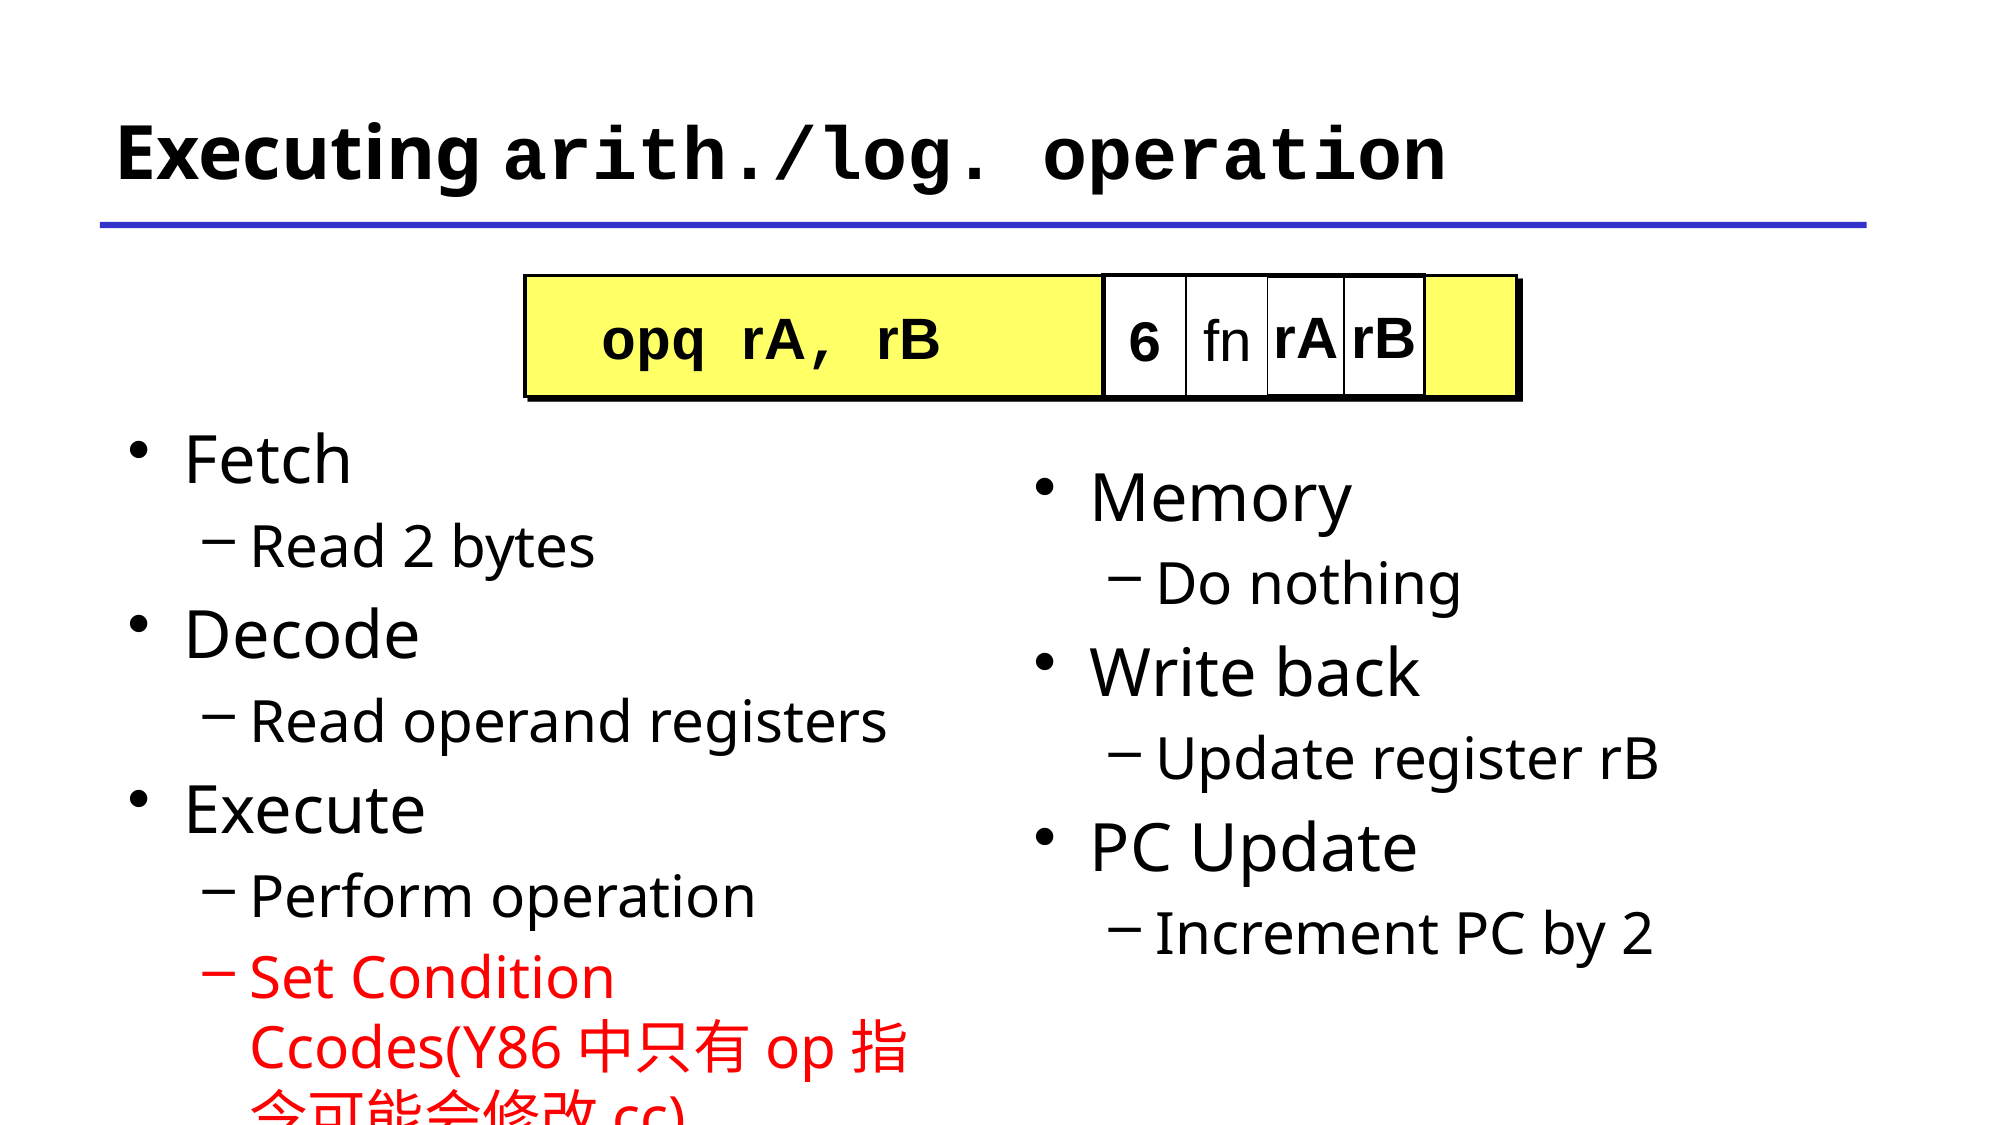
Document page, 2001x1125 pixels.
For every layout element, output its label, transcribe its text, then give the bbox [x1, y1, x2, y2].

title Executing arith./log. operation [99, 74, 1867, 226]
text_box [524, 268, 1517, 404]
list Fetch Read 2 bytes Decode Read operand registers Execute Perform operation Set Condition Ccodes(Y86中只有op指令可能会修改cc) [112, 409, 938, 1051]
list Memory Do nothing Write back Update register rB PC Update Increment PC by 2 [1018, 446, 1801, 1088]
